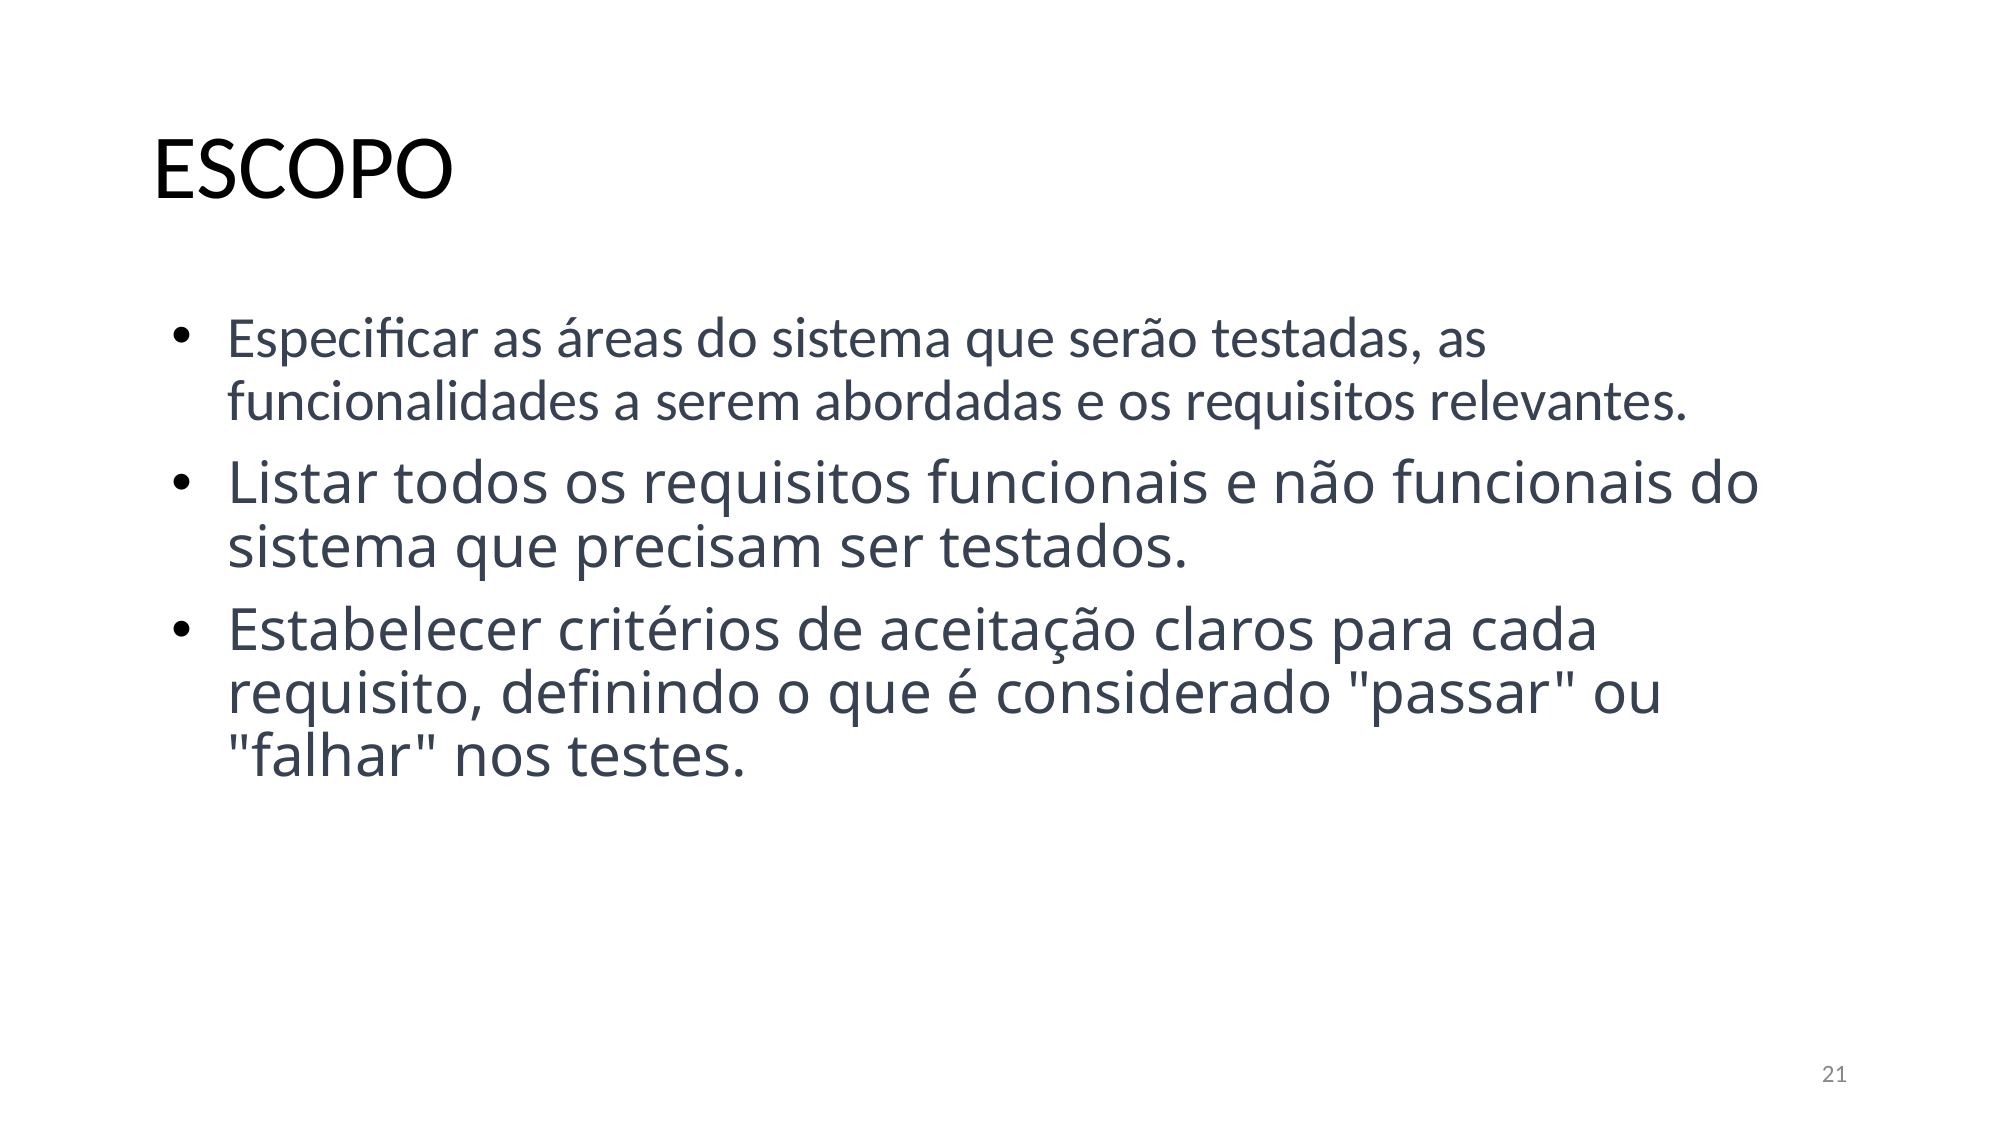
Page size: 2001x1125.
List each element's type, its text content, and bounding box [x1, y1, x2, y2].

slide_number 21 [1412, 1042, 1863, 1103]
title ESCOPO [137, 59, 1863, 278]
list Especificar as áreas do sistema que serão testadas, as funcionalidades a serem abordadas e os requisitos relevantes. Listar todos os requisitos funcionais e não funcionais do sistema que precisam ser testados. Estabelecer critérios de aceitação claros para cada requisito, definindo o que é considerado "passar" ou "falhar" nos testes. [137, 299, 1863, 1014]
